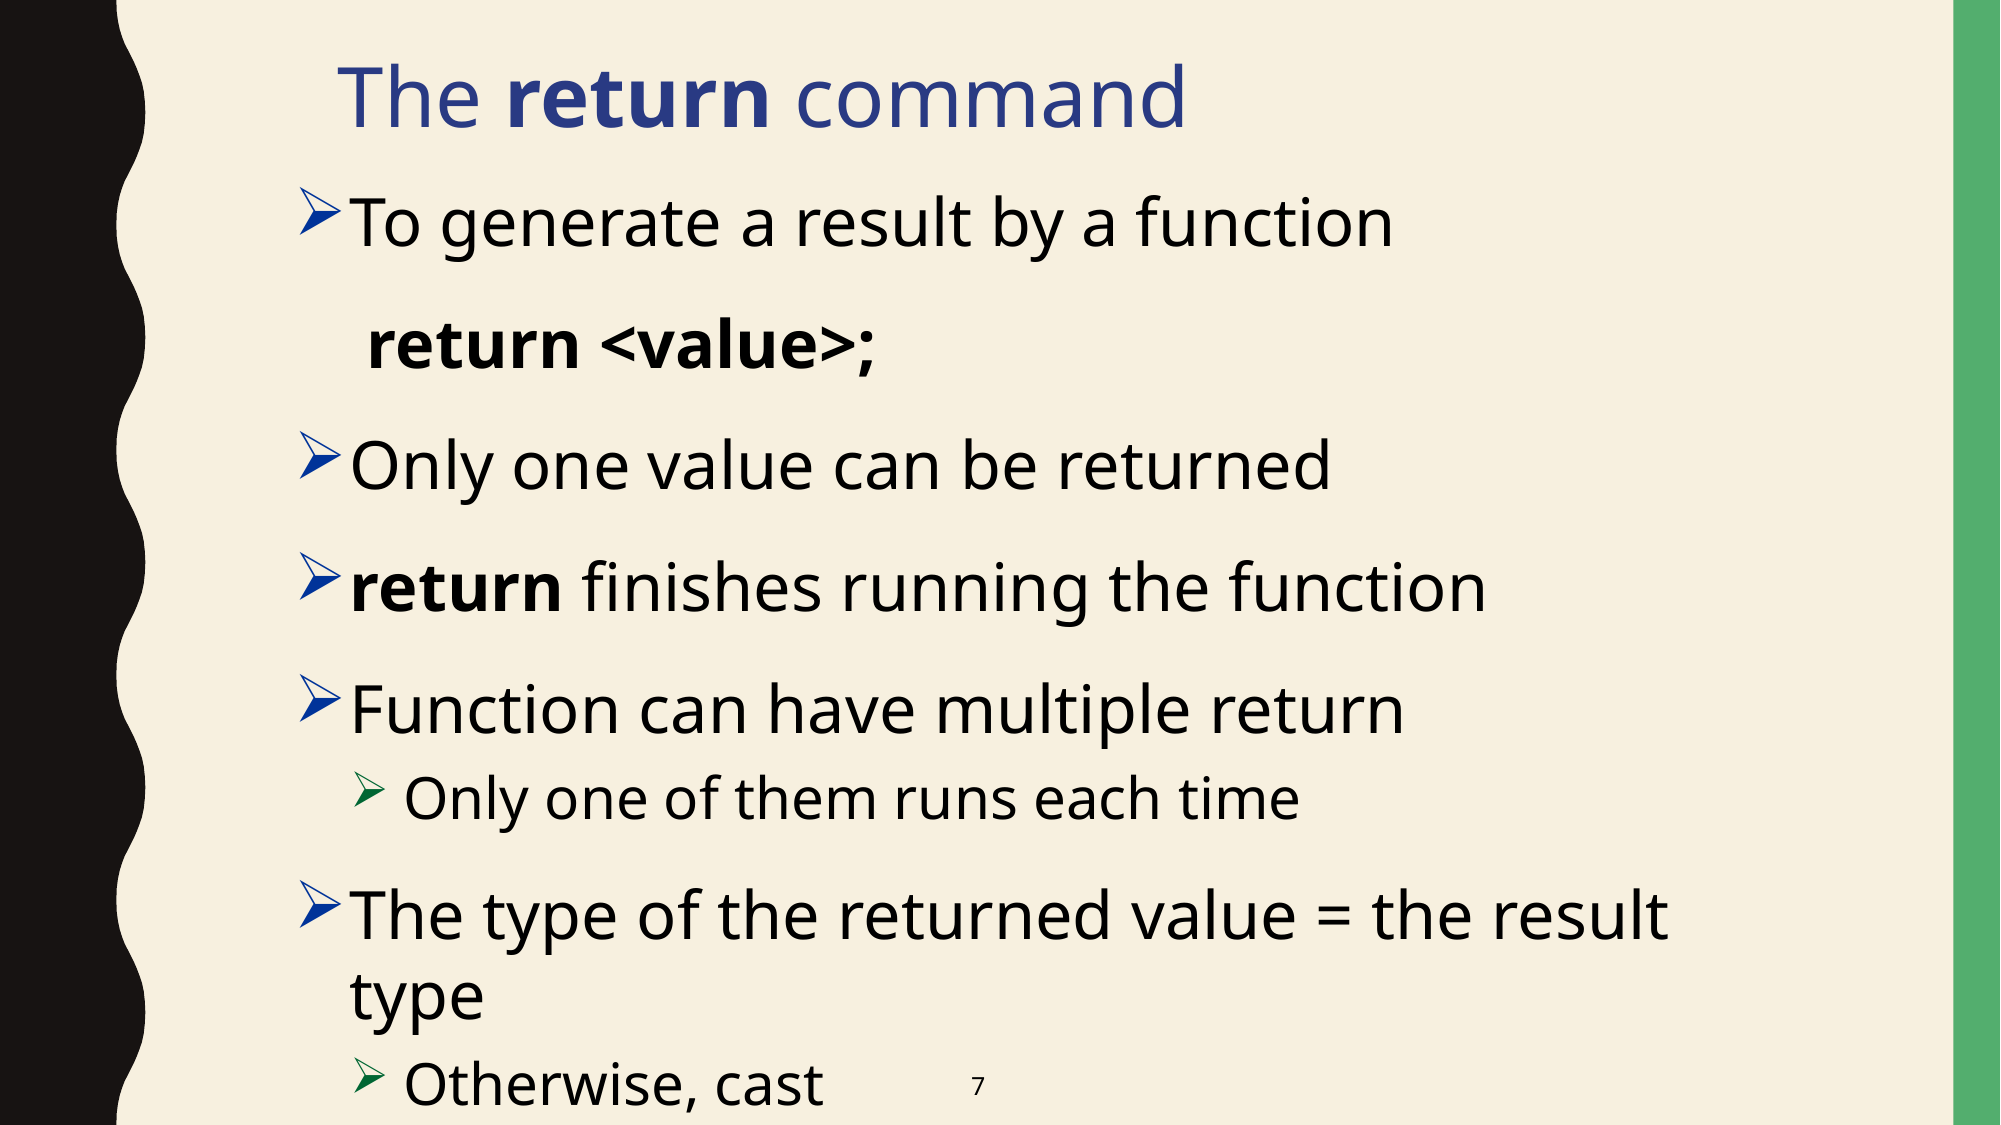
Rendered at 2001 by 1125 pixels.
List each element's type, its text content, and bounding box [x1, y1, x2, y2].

text_box The return command [323, 26, 1624, 152]
text_box 7 [900, 1062, 1000, 1103]
text_box To generate a result by a function return <value>; Only one value can be returned return finishes running the function Function can have multiple return Only one of them runs each time The type of the returned value = the result type Otherwise, cast [279, 172, 1792, 1045]
